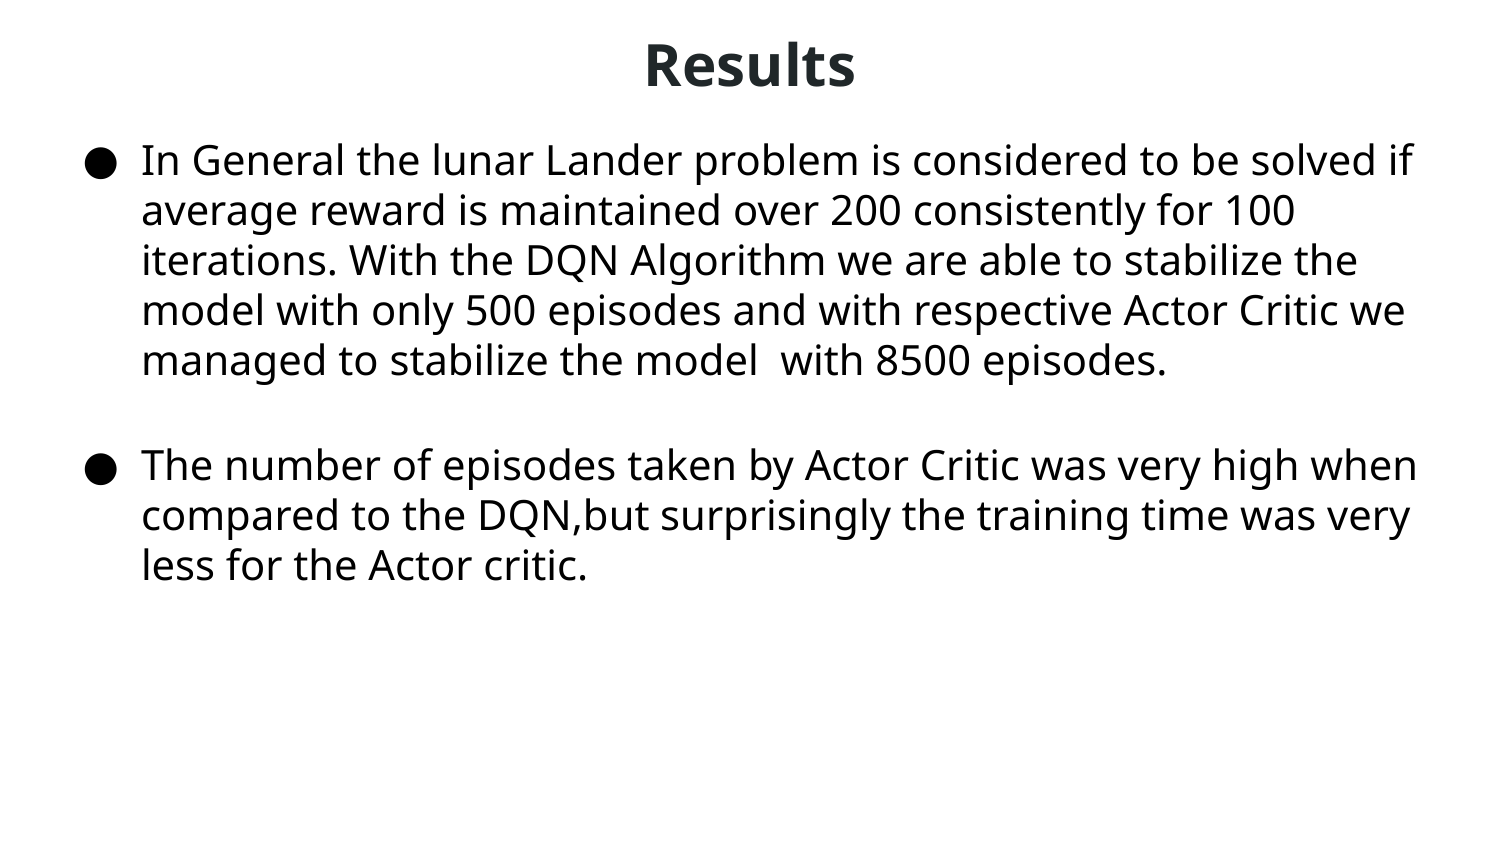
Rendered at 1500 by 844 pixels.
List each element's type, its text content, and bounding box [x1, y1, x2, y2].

title Results [51, 13, 1449, 108]
list In General the lunar Lander problem is considered to be solved if average reward is maintained over 200 consistently for 100 iterations. With the DQN Algorithm we are able to stabilize the model with only 500 episodes and with respective Actor Critic we managed to stabilize the model with 8500 episodes. The number of episodes taken by Actor Critic was very high when compared to the DQN,but surprisingly the training time was very less for the Actor critic. [51, 118, 1449, 815]
